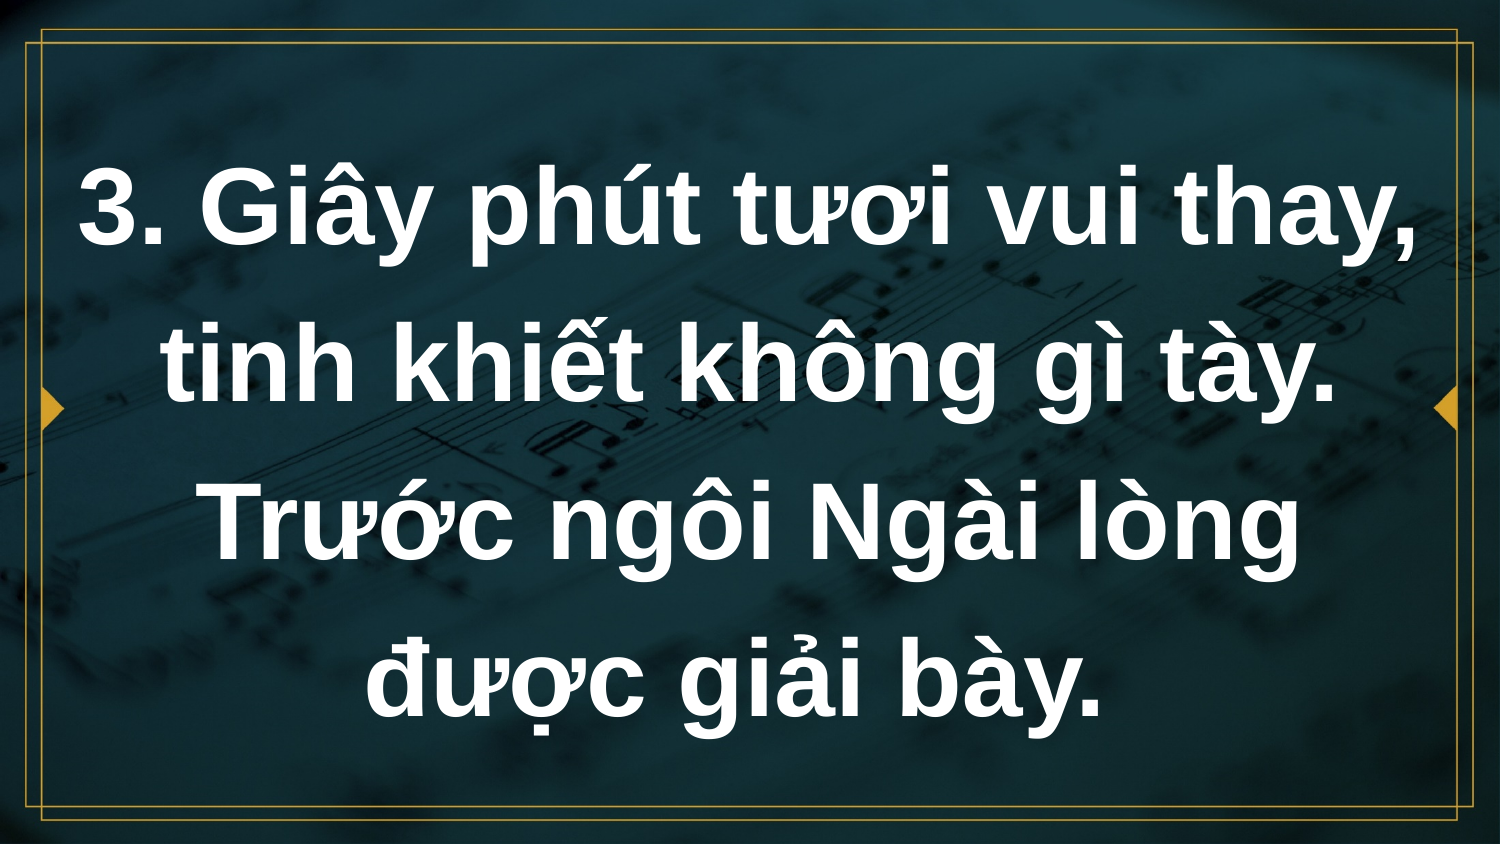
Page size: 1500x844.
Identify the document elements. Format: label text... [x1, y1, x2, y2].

title 3. Giây phút tươi vui thay, tinh khiết không gì tày. Trước ngôi Ngài lòng được giải bày. [41, 40, 1459, 808]
picture [0, 0, 1500, 844]
